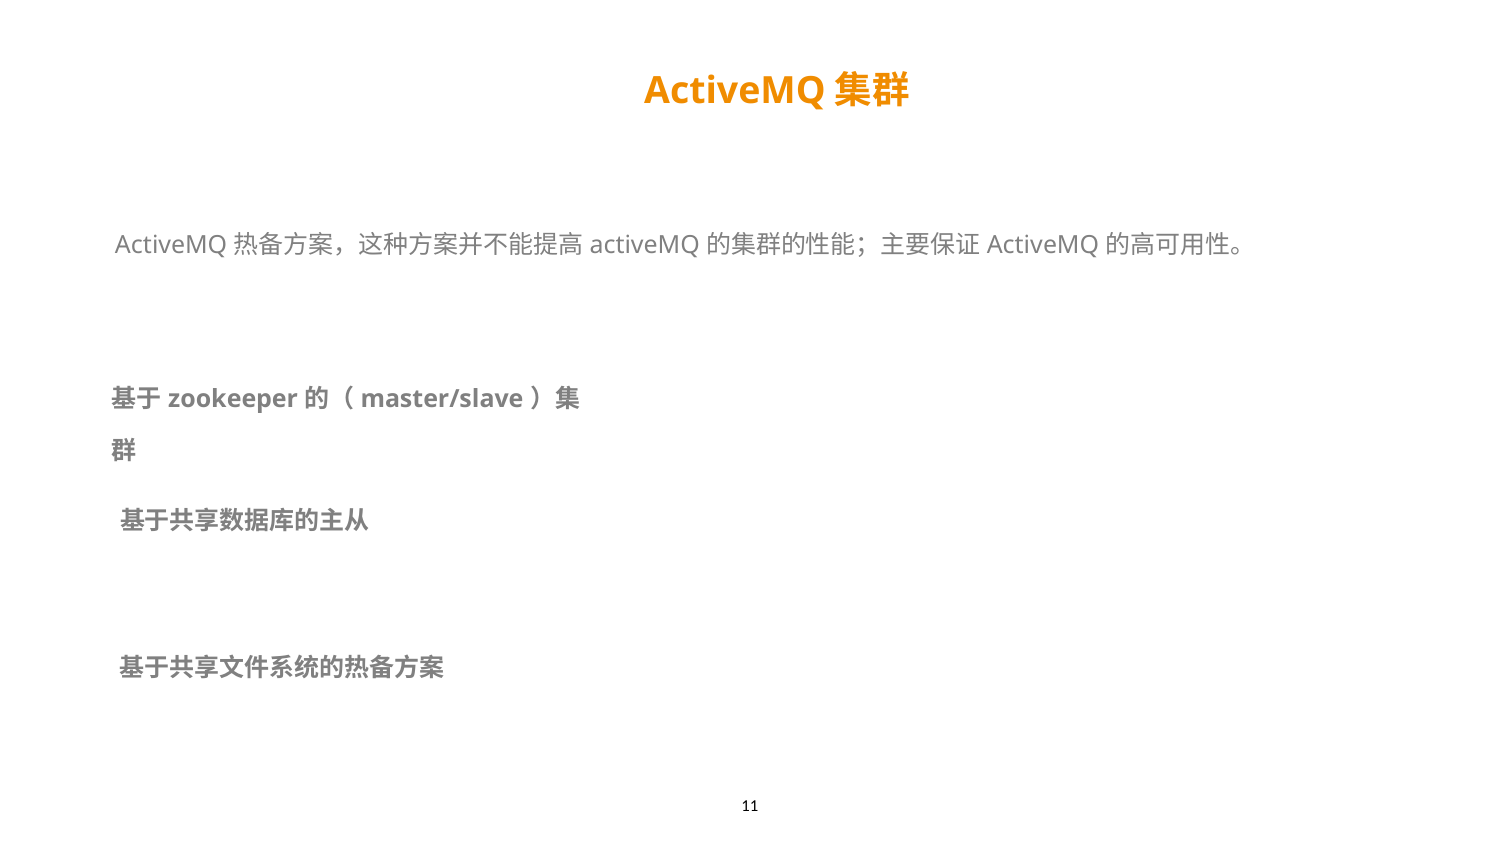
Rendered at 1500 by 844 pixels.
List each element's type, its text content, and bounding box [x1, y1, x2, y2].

text_box ActiveMQ热备方案，这种方案并不能提高activeMQ的集群的性能；主要保证ActiveMQ的高可用性。 [100, 220, 1317, 266]
text_box 基于zookeeper的（master/slave）集群 [96, 353, 595, 421]
text_box 基于共享数据库的主从 [105, 475, 385, 542]
text_box 基于共享文件系统的热备方案 [104, 622, 460, 690]
text_box ActiveMQ集群 [567, 58, 987, 119]
